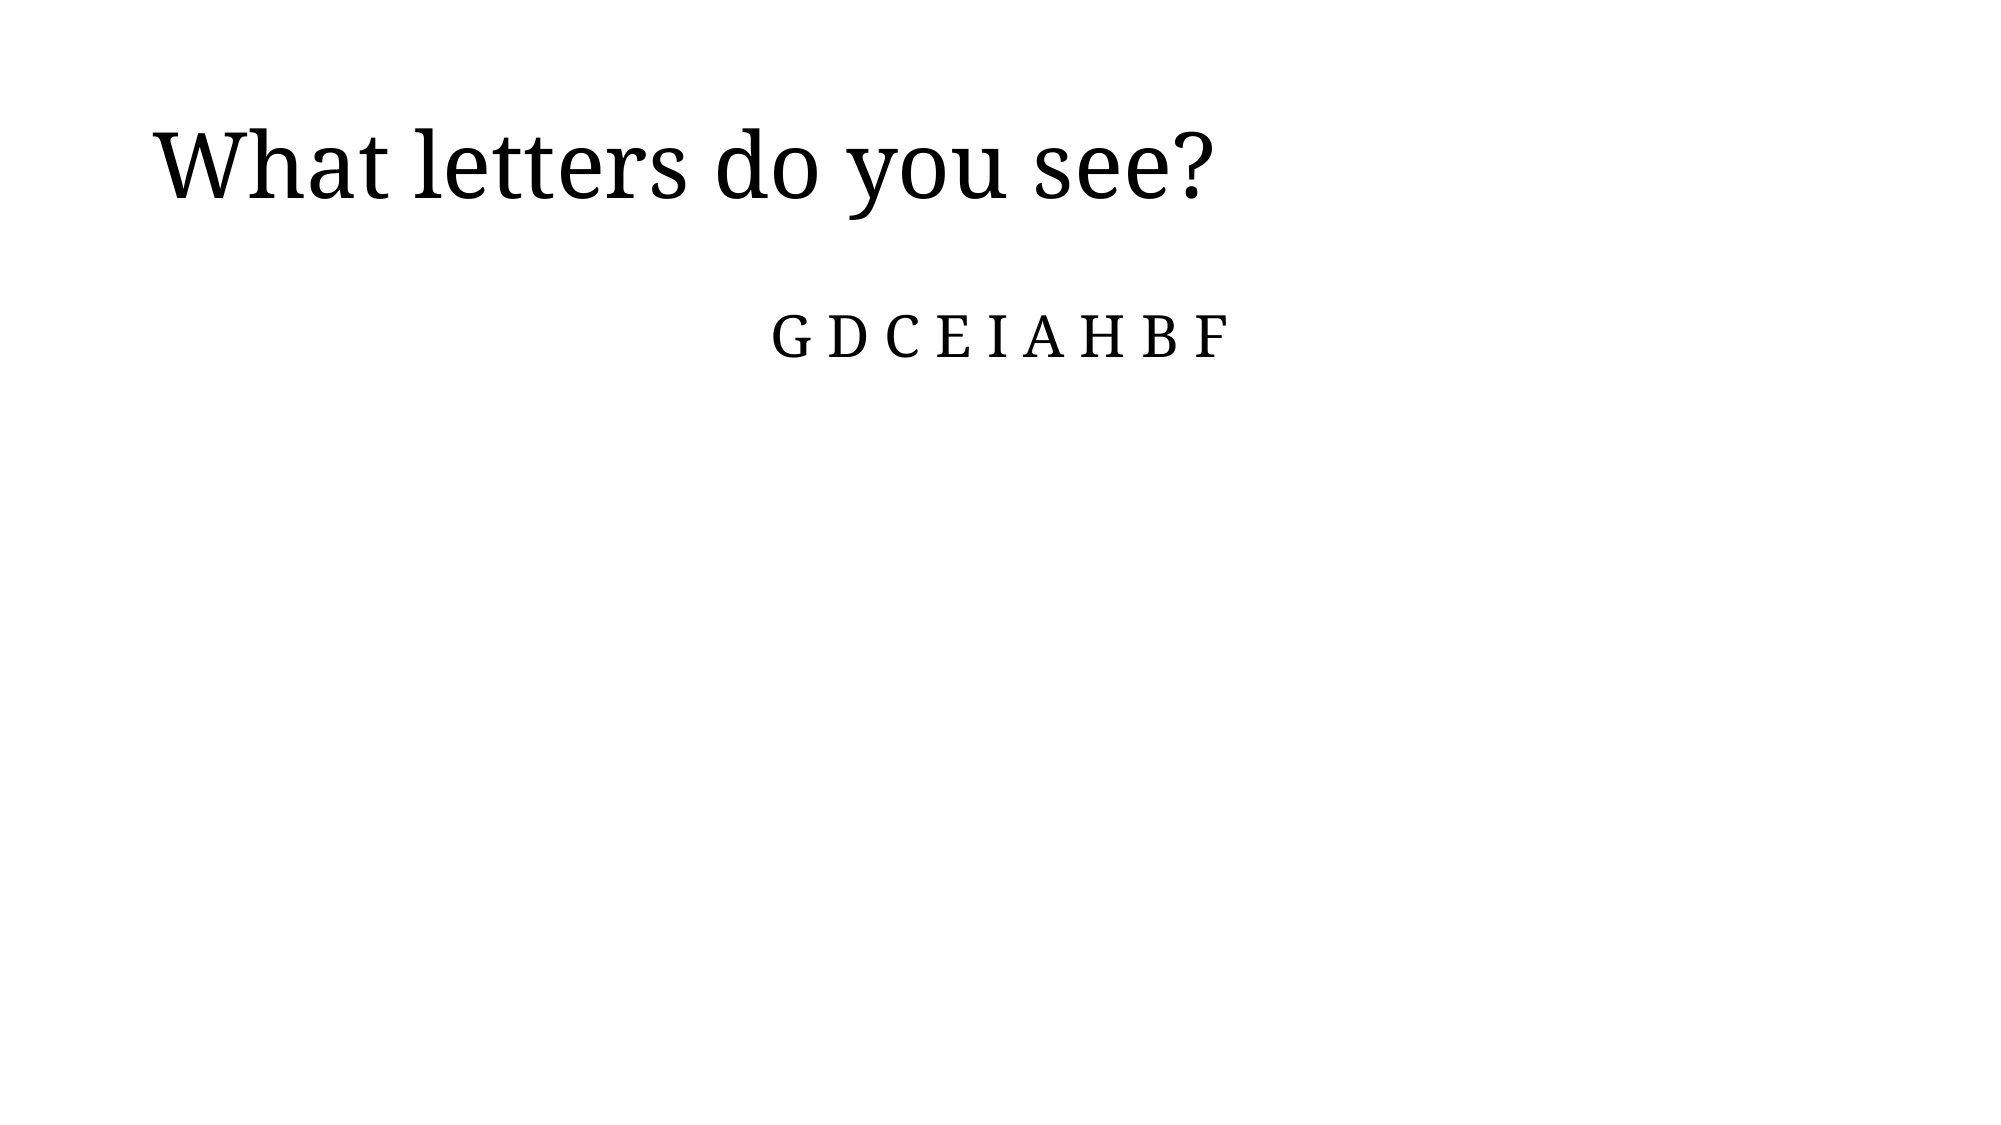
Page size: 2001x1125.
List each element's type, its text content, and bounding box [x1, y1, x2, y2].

title What letters do you see? [137, 59, 1863, 278]
list G D C E I A H B F [137, 299, 1863, 1014]
